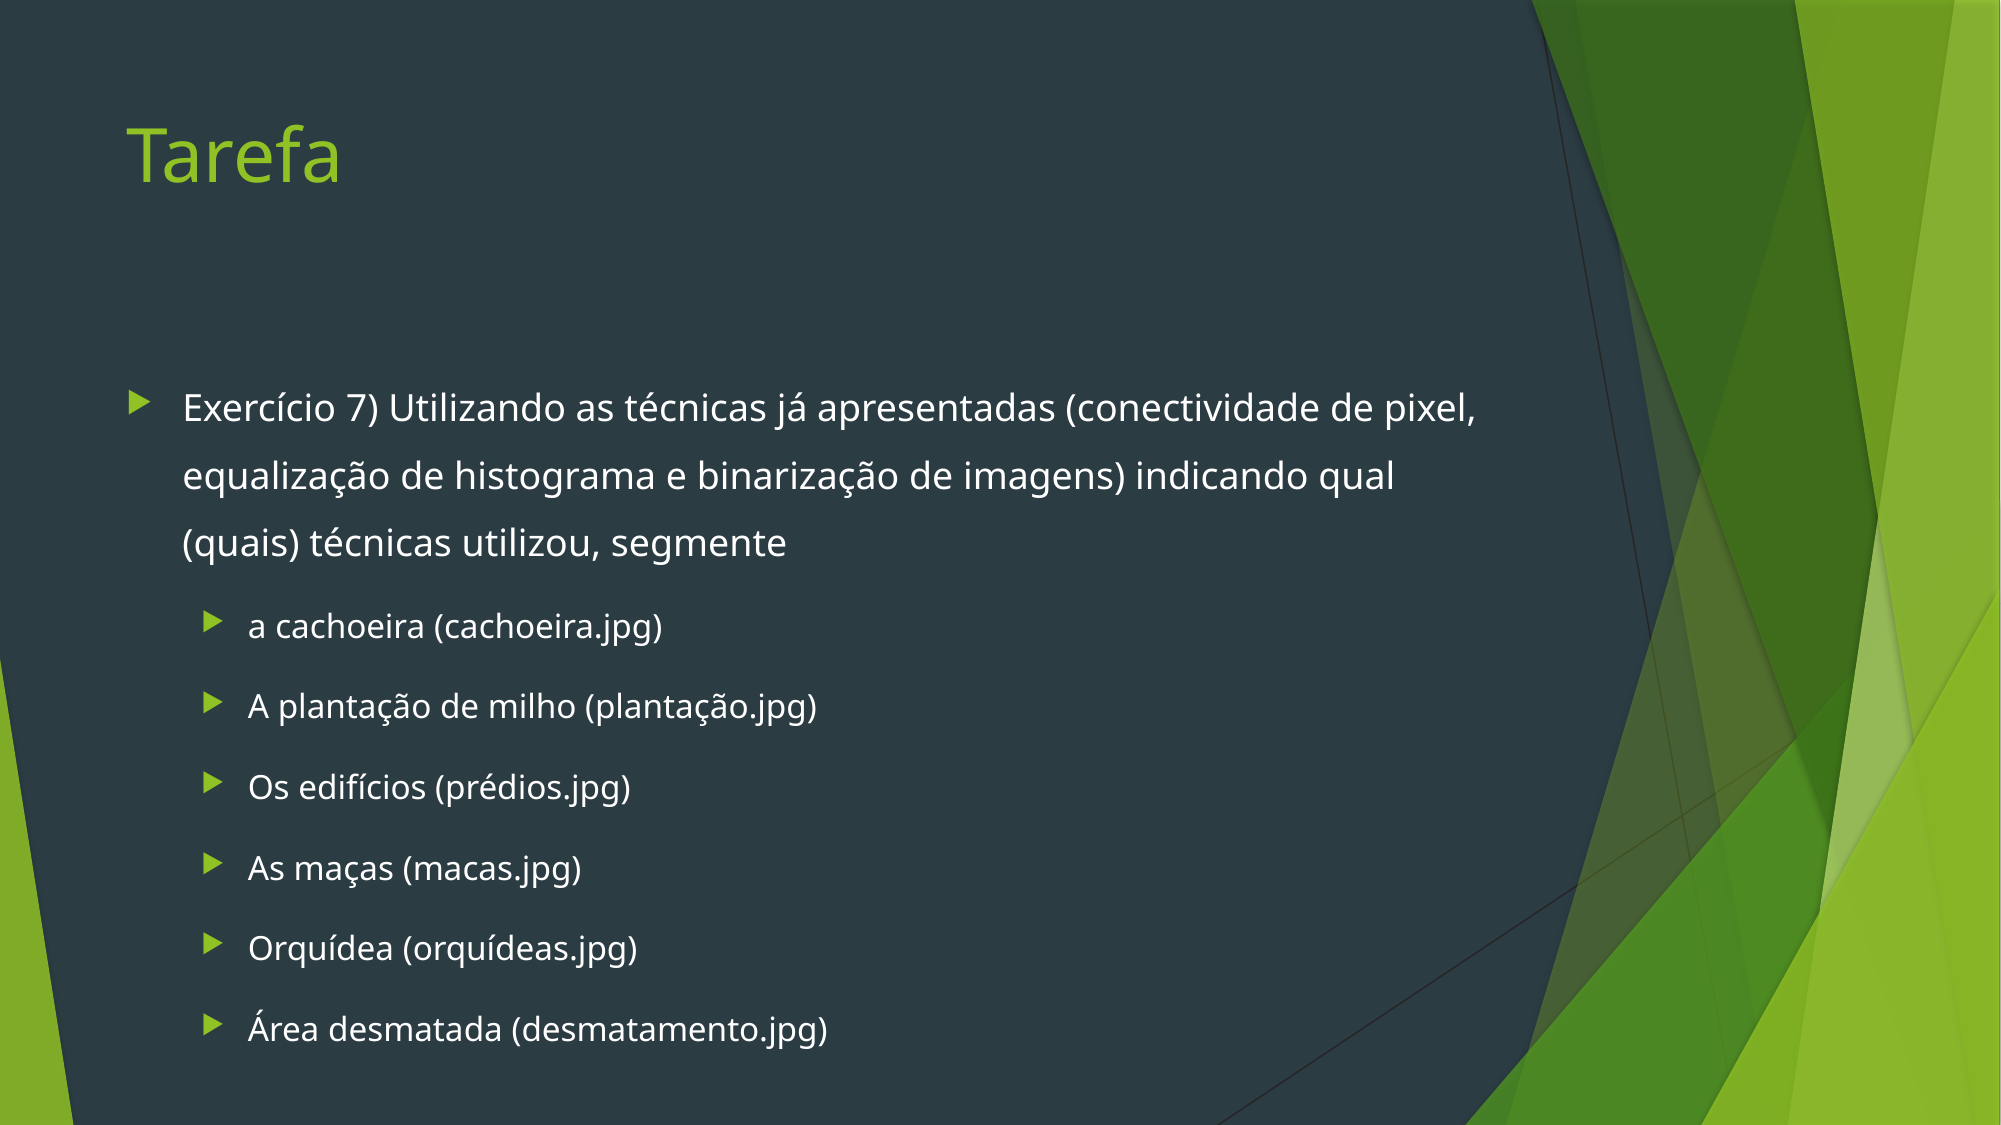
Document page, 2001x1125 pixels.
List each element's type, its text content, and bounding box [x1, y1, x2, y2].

list Exercício 7) Utilizando as técnicas já apresentadas (conectividade de pixel, equalização de histograma e binarização de imagens) indicando qual (quais) técnicas utilizou, segmente a cachoeira (cachoeira.jpg) A plantação de milho (plantação.jpg) Os edifícios (prédios.jpg) As maças (macas.jpg) Orquídea (orquídeas.jpg) Área desmatada (desmatamento.jpg) [111, 354, 1522, 1057]
title Tarefa [111, 99, 1522, 317]
